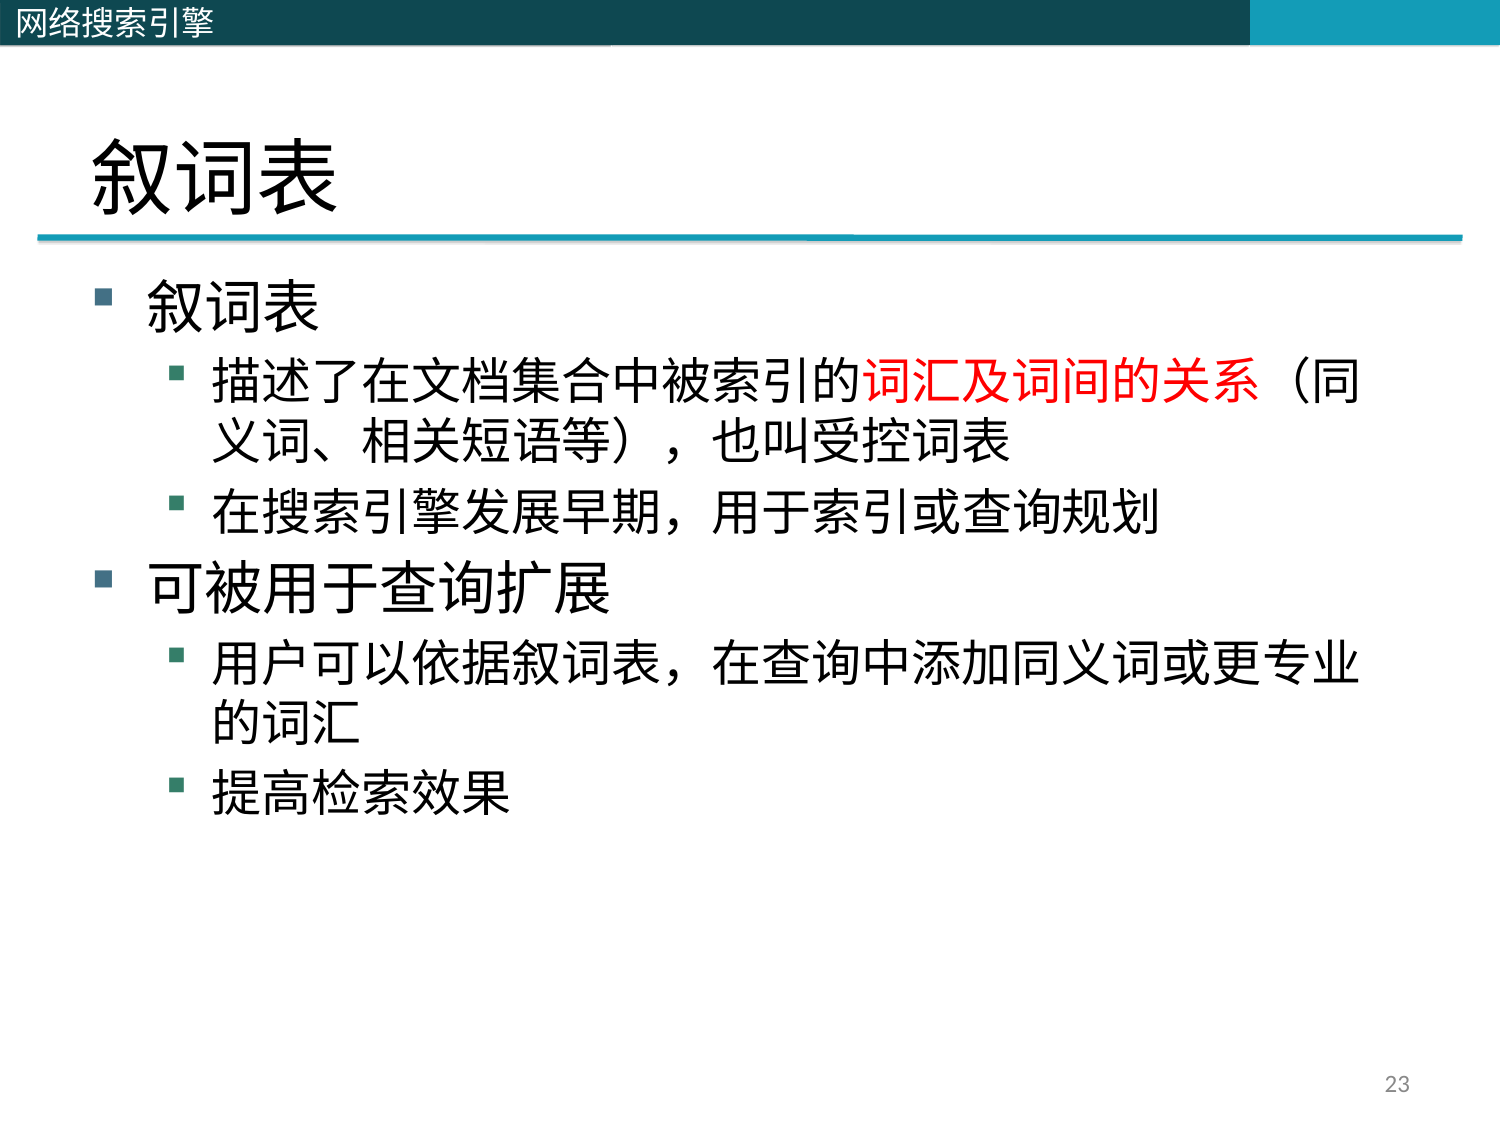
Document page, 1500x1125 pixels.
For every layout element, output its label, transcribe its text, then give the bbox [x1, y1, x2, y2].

slide_number 23 [1074, 1062, 1425, 1103]
title 叙词表 [74, 44, 1426, 233]
list 叙词表 描述了在文档集合中被索引的词汇及词间的关系（同义词、相关短语等），也叫受控词表 在搜索引擎发展早期，用于索引或查询规划 可被用于查询扩展 用户可以依据叙词表，在查询中添加同义词或更专业的词汇 提高检索效果 [74, 262, 1426, 1076]
